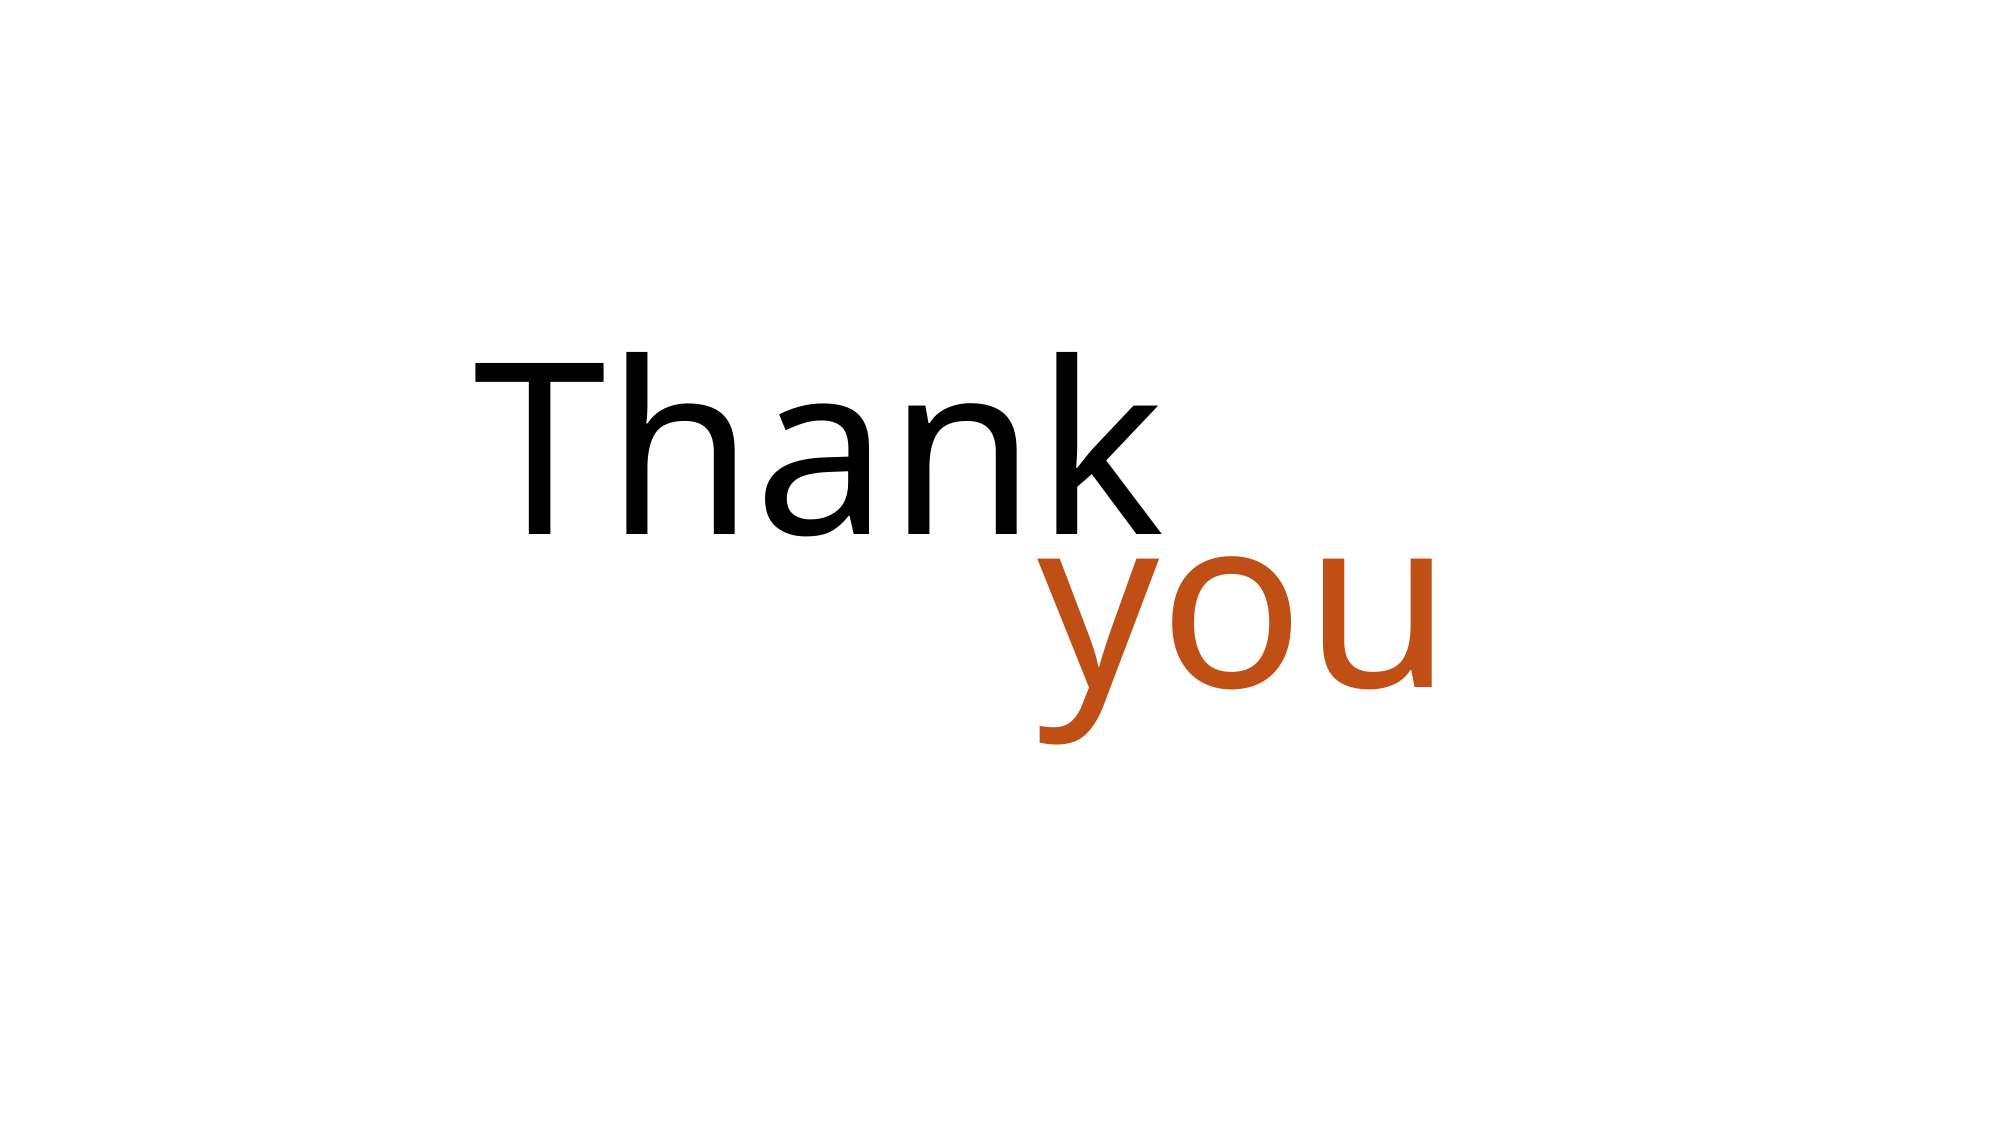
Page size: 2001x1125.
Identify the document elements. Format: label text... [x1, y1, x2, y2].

text_box you [1022, 440, 1520, 743]
text_box Thank [458, 287, 1192, 590]
